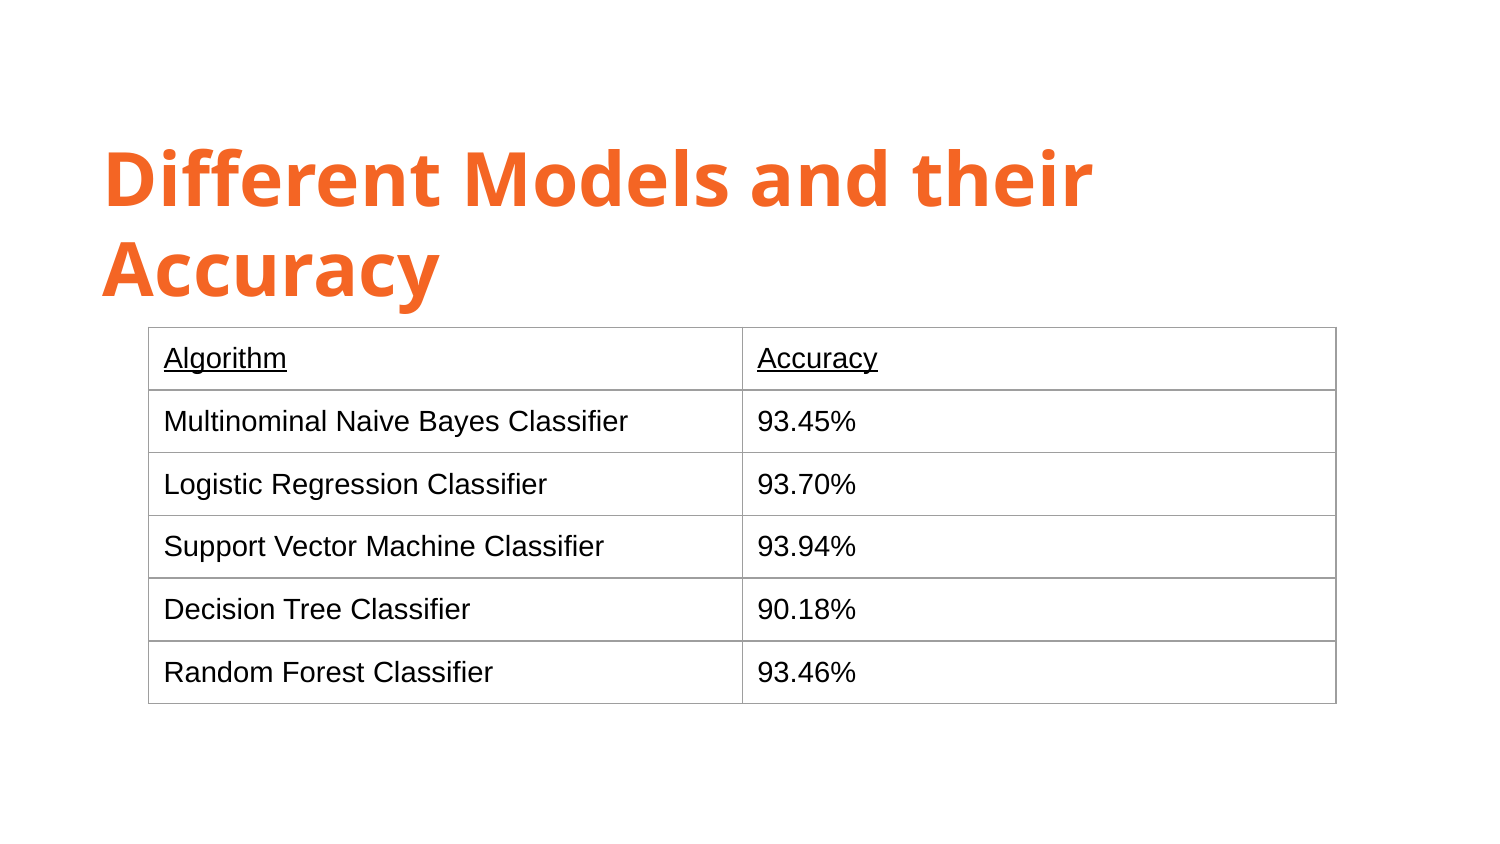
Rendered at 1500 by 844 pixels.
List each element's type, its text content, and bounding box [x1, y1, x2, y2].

table_cell 90.18% [743, 579, 1335, 640]
table_cell Multinominal Naive Bayes Classifier [149, 391, 742, 452]
table_cell Decision Tree Classifier [149, 579, 742, 640]
table_cell Logistic Regression Classifier [149, 453, 742, 515]
title Different Models and their Accuracy [87, 116, 1412, 243]
table_cell 93.46% [743, 642, 1335, 703]
table_cell Random Forest Classifier [149, 642, 742, 703]
table_cell 93.70% [743, 453, 1335, 515]
table_header Accuracy [743, 328, 1335, 389]
table_header Algorithm [149, 328, 742, 389]
table_cell Support Vector Machine Classifier [149, 516, 742, 577]
table_cell 93.94% [743, 516, 1335, 577]
table_cell 93.45% [743, 391, 1335, 452]
